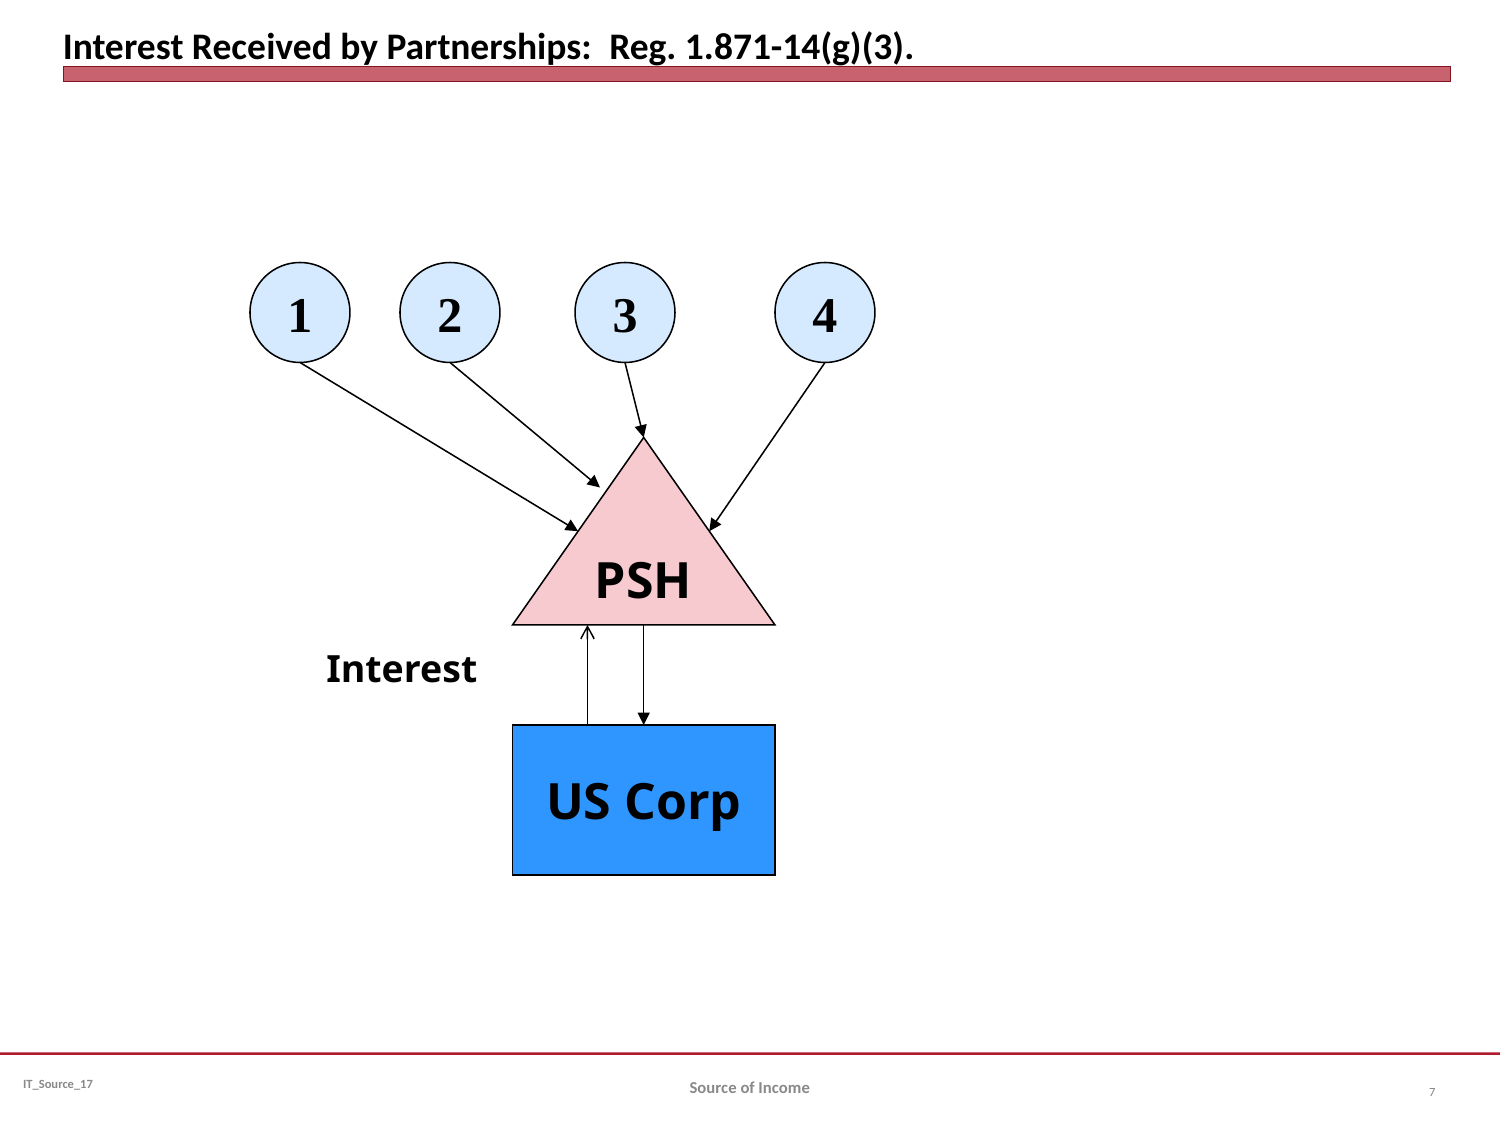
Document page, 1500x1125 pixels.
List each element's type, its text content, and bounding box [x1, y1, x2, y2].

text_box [709, 362, 826, 532]
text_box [624, 362, 644, 438]
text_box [299, 362, 579, 532]
title Interest Received by Partnerships: Reg. 1.871-14(g)(3). [62, 6, 1451, 67]
text_box 4 [774, 262, 875, 363]
text_box [582, 472, 601, 488]
text_box 1 [249, 262, 350, 363]
slide_number 7 [1375, 1061, 1451, 1122]
text_box PSH [512, 442, 775, 625]
text_box 3 [575, 262, 676, 363]
text_box Interest [311, 637, 493, 698]
footer Source of Income [512, 1056, 988, 1117]
list [63, 87, 1451, 1041]
text_box 2 [399, 262, 500, 360]
text_box US Corp [512, 724, 775, 875]
